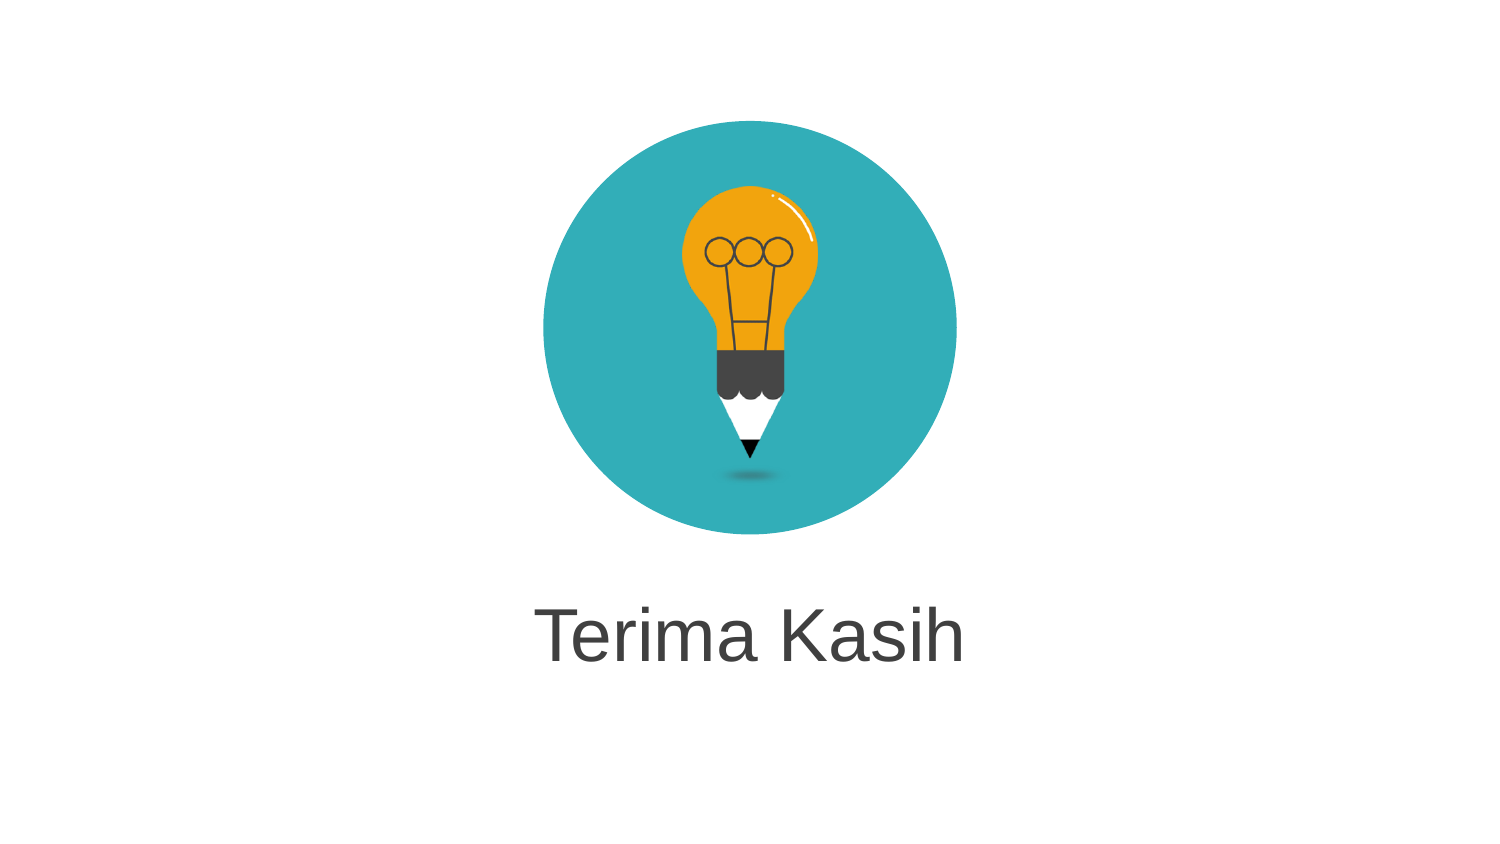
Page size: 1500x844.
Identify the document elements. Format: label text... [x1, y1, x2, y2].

list Terima Kasih [0, 584, 1500, 679]
picture [682, 186, 818, 486]
